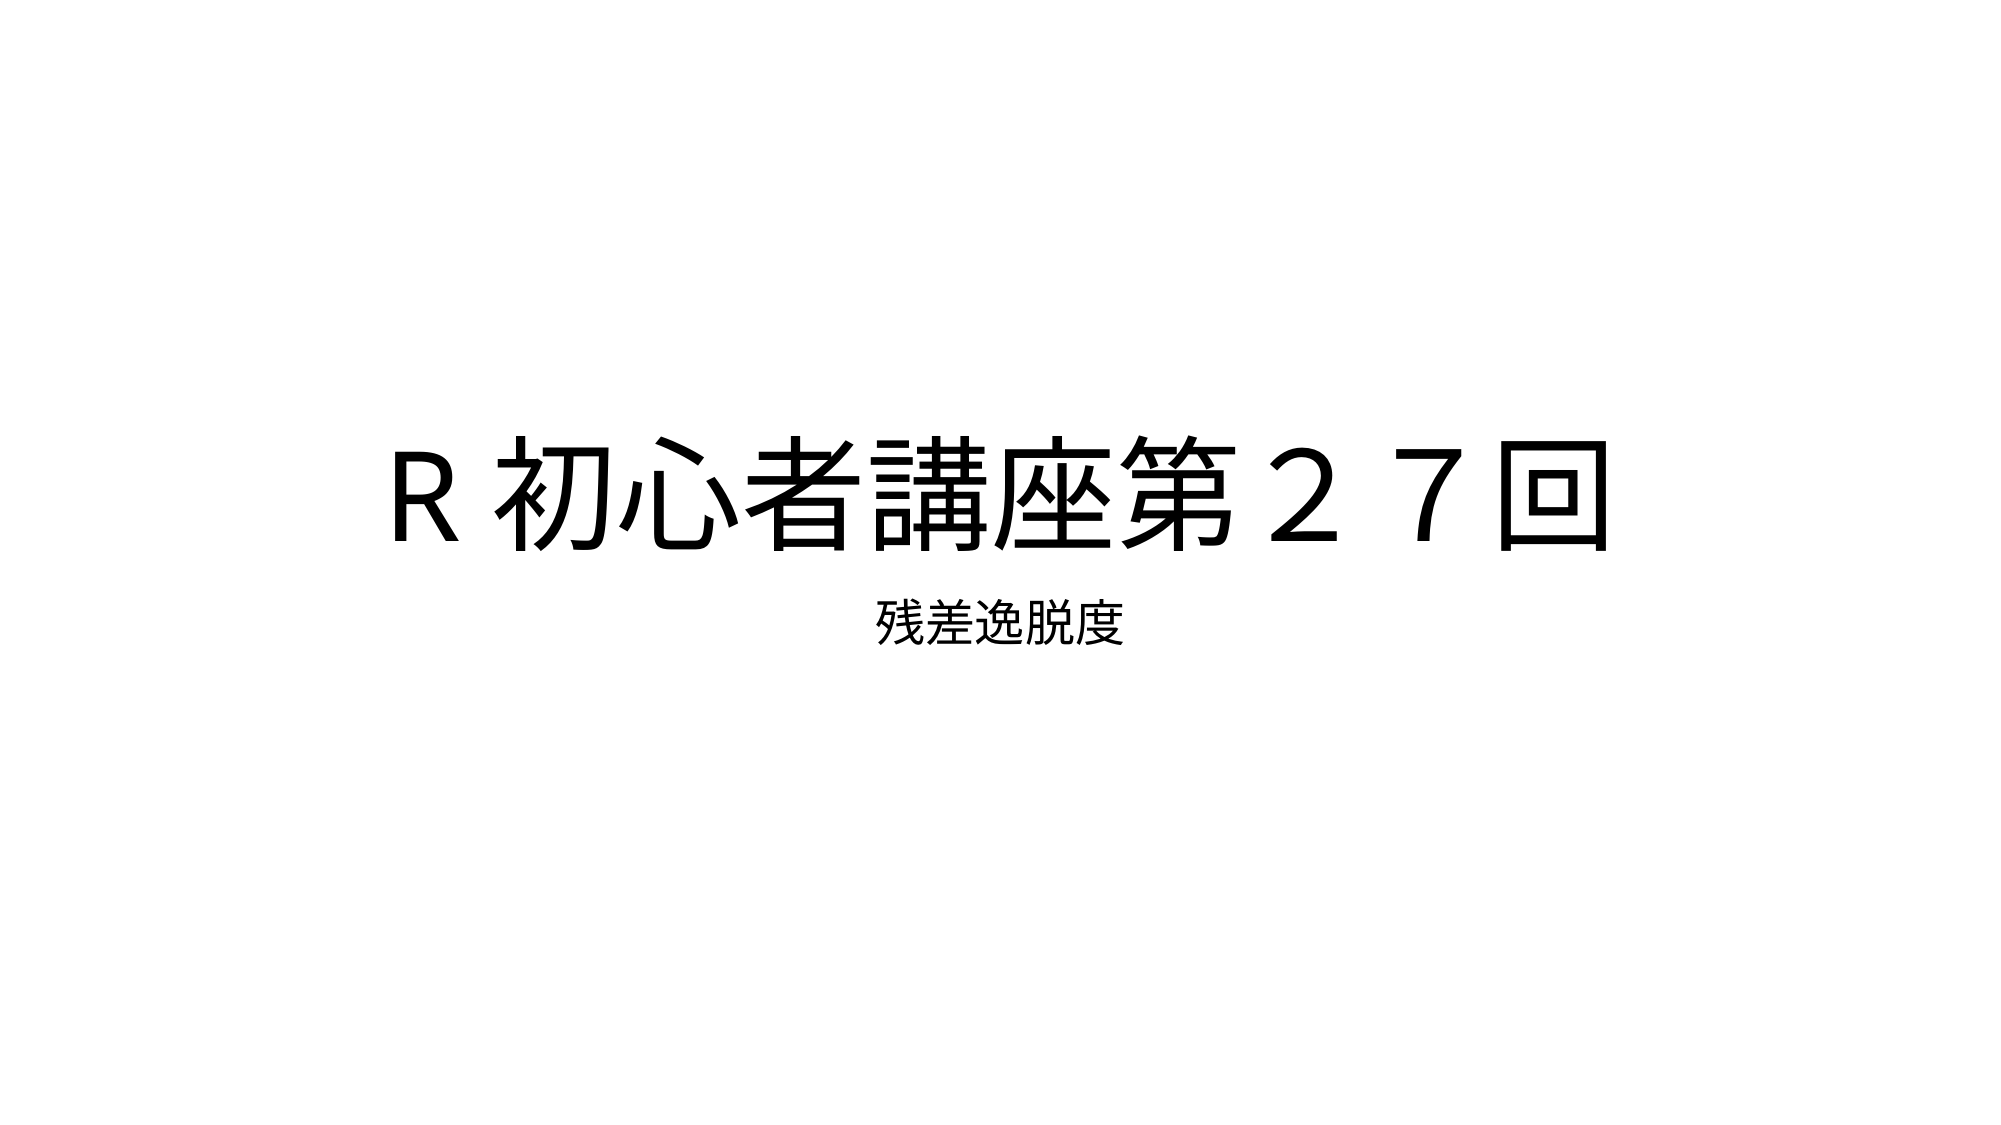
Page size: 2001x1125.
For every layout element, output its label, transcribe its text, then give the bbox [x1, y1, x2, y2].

title R初心者講座第２７回 [249, 184, 1750, 576]
subtitle 残差逸脱度 [249, 590, 1750, 863]
